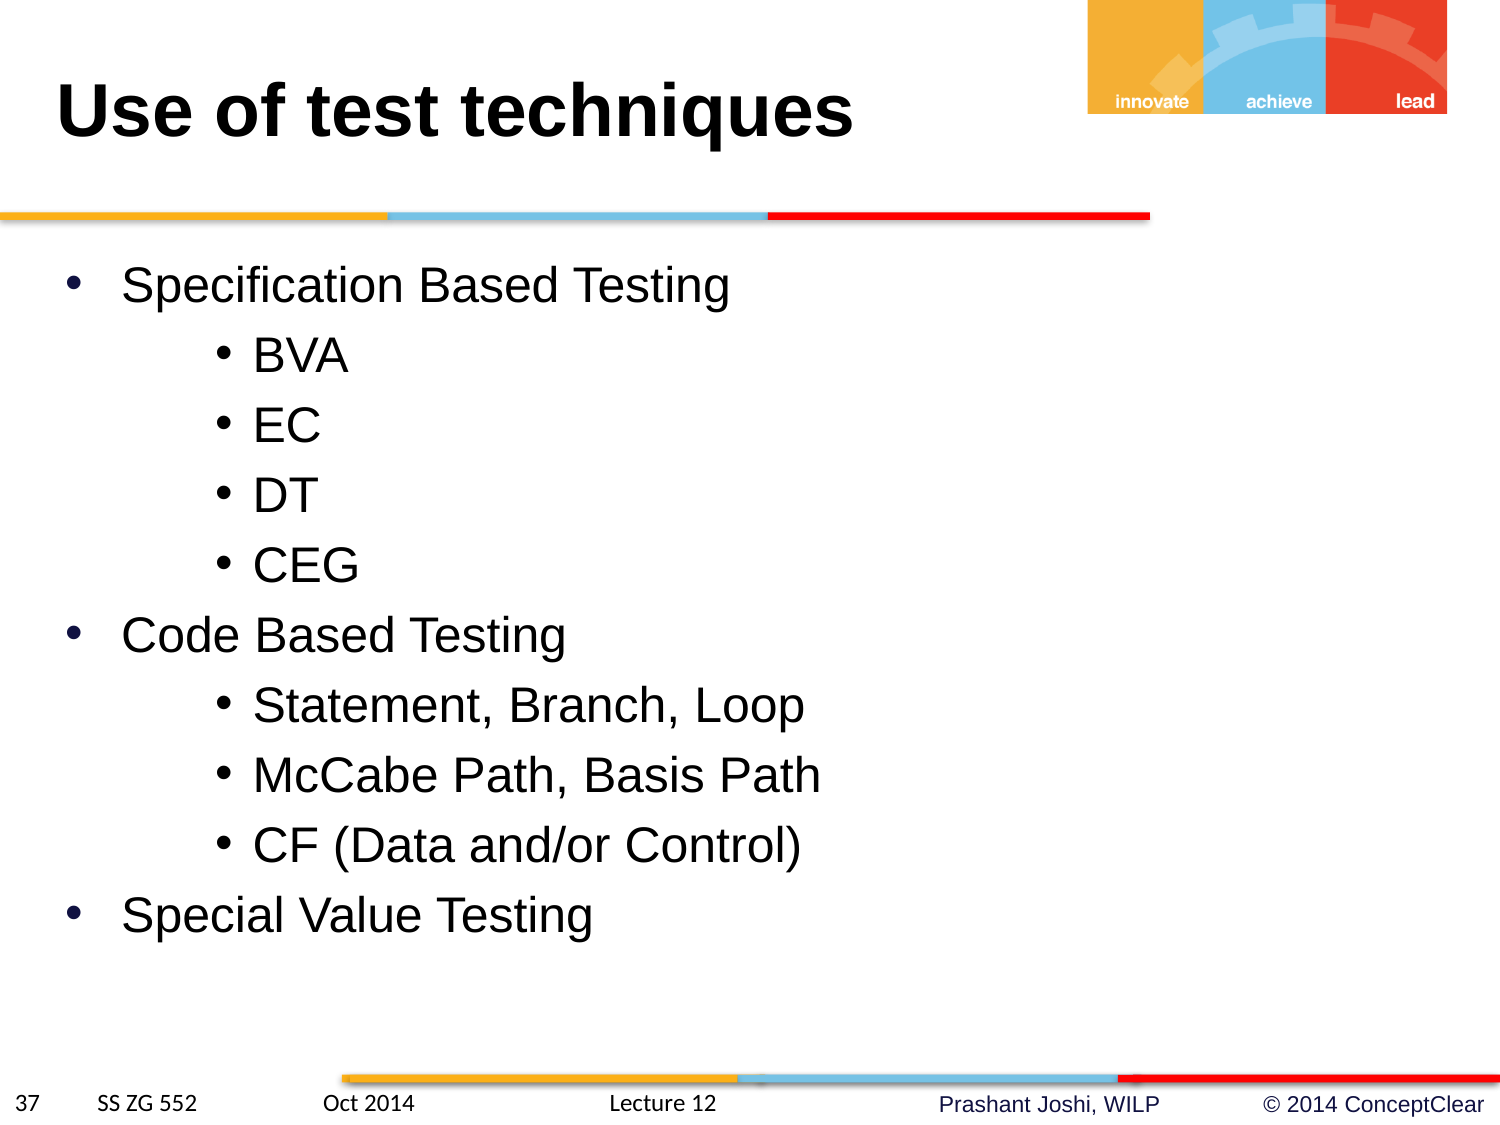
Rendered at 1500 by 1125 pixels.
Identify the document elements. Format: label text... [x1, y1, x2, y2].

picture [1087, 0, 1448, 114]
title Use of test techniques [41, 12, 1069, 201]
list Specification Based Testing BVA EC DT CEG Code Based Testing Statement, Branch, Loop McCabe Path, Basis Path CF (Data and/or Control) Special Value Testing [50, 245, 1400, 988]
